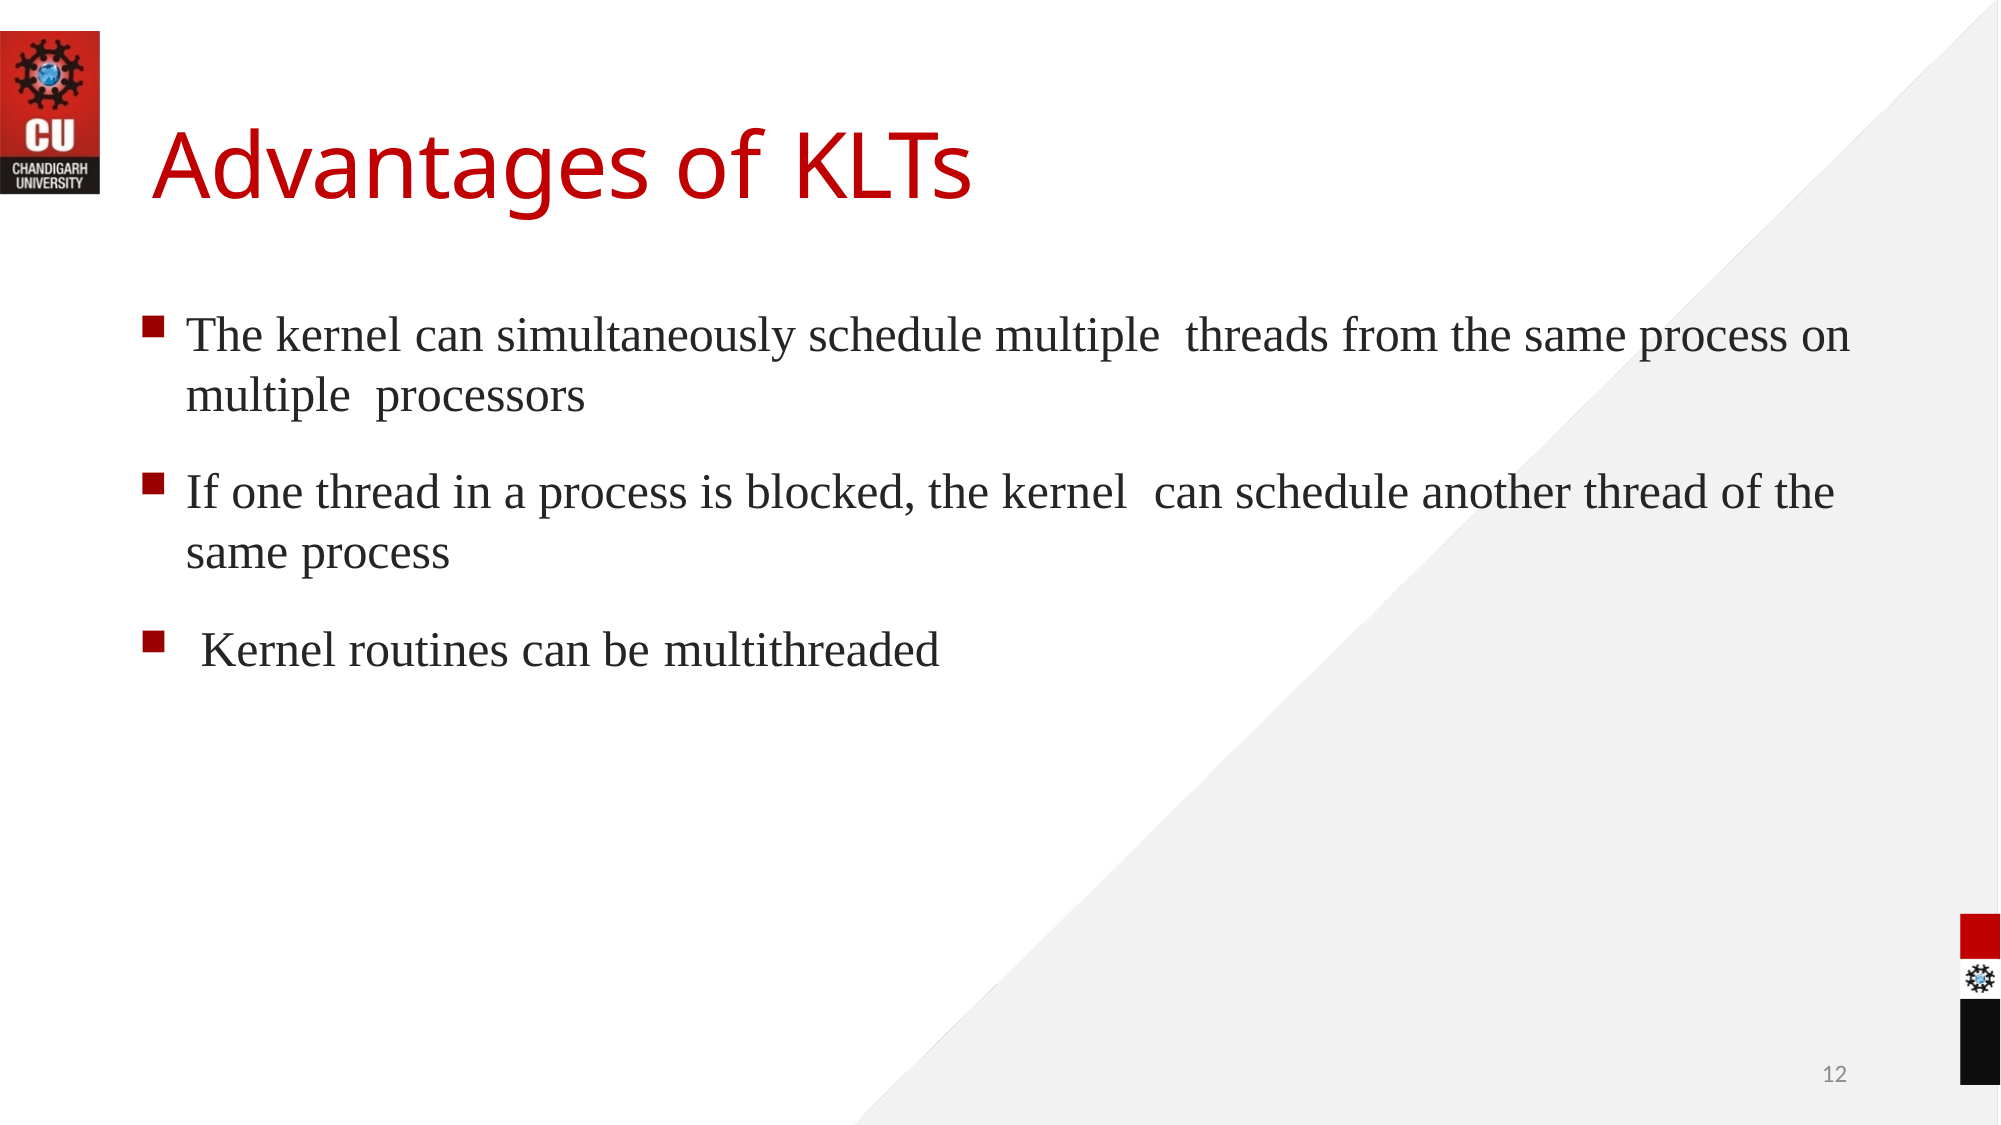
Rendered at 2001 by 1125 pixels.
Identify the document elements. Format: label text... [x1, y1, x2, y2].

slide_number 12 [1412, 1042, 1863, 1103]
picture [0, 0, 2001, 1125]
title Advantages of KLTs [137, 59, 1863, 278]
list The kernel can simultaneously schedule multiple threads from the same process on multiple processors If one thread in a process is blocked, the kernel can schedule another thread of the same process Kernel routines can be multithreaded [137, 299, 1863, 940]
